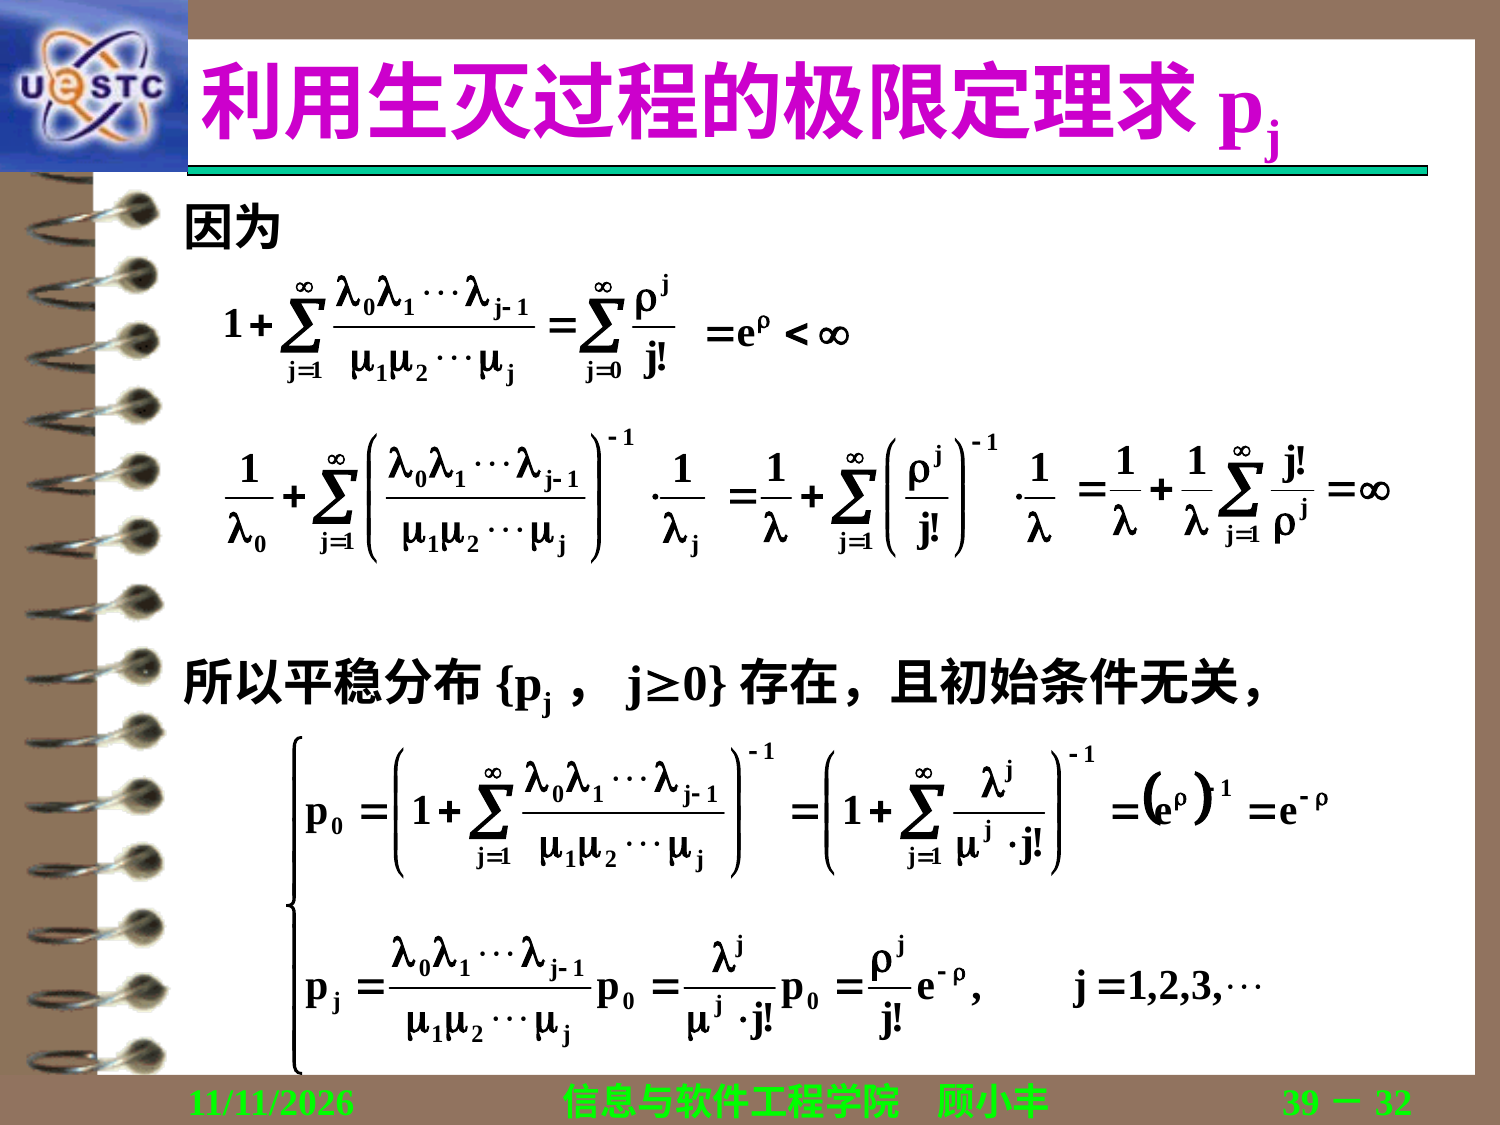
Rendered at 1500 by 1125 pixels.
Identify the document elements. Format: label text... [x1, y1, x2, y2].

list 因为 [183, 195, 1284, 256]
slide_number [187, 1077, 462, 1123]
text_box 所以平稳分布{pj，j0}存在，且初始条件无关， [183, 650, 1459, 719]
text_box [696, 300, 857, 358]
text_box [218, 416, 715, 570]
picture [0, 0, 194, 1075]
slide_number 39－32 [1162, 1077, 1413, 1123]
title 利用生灭过程的极限定理求pj [200, 56, 1425, 157]
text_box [719, 420, 1064, 566]
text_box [1068, 430, 1399, 556]
footer 信息与软件工程学院 顾小丰 [462, 1091, 1151, 1123]
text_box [218, 263, 683, 395]
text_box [277, 727, 1341, 1082]
